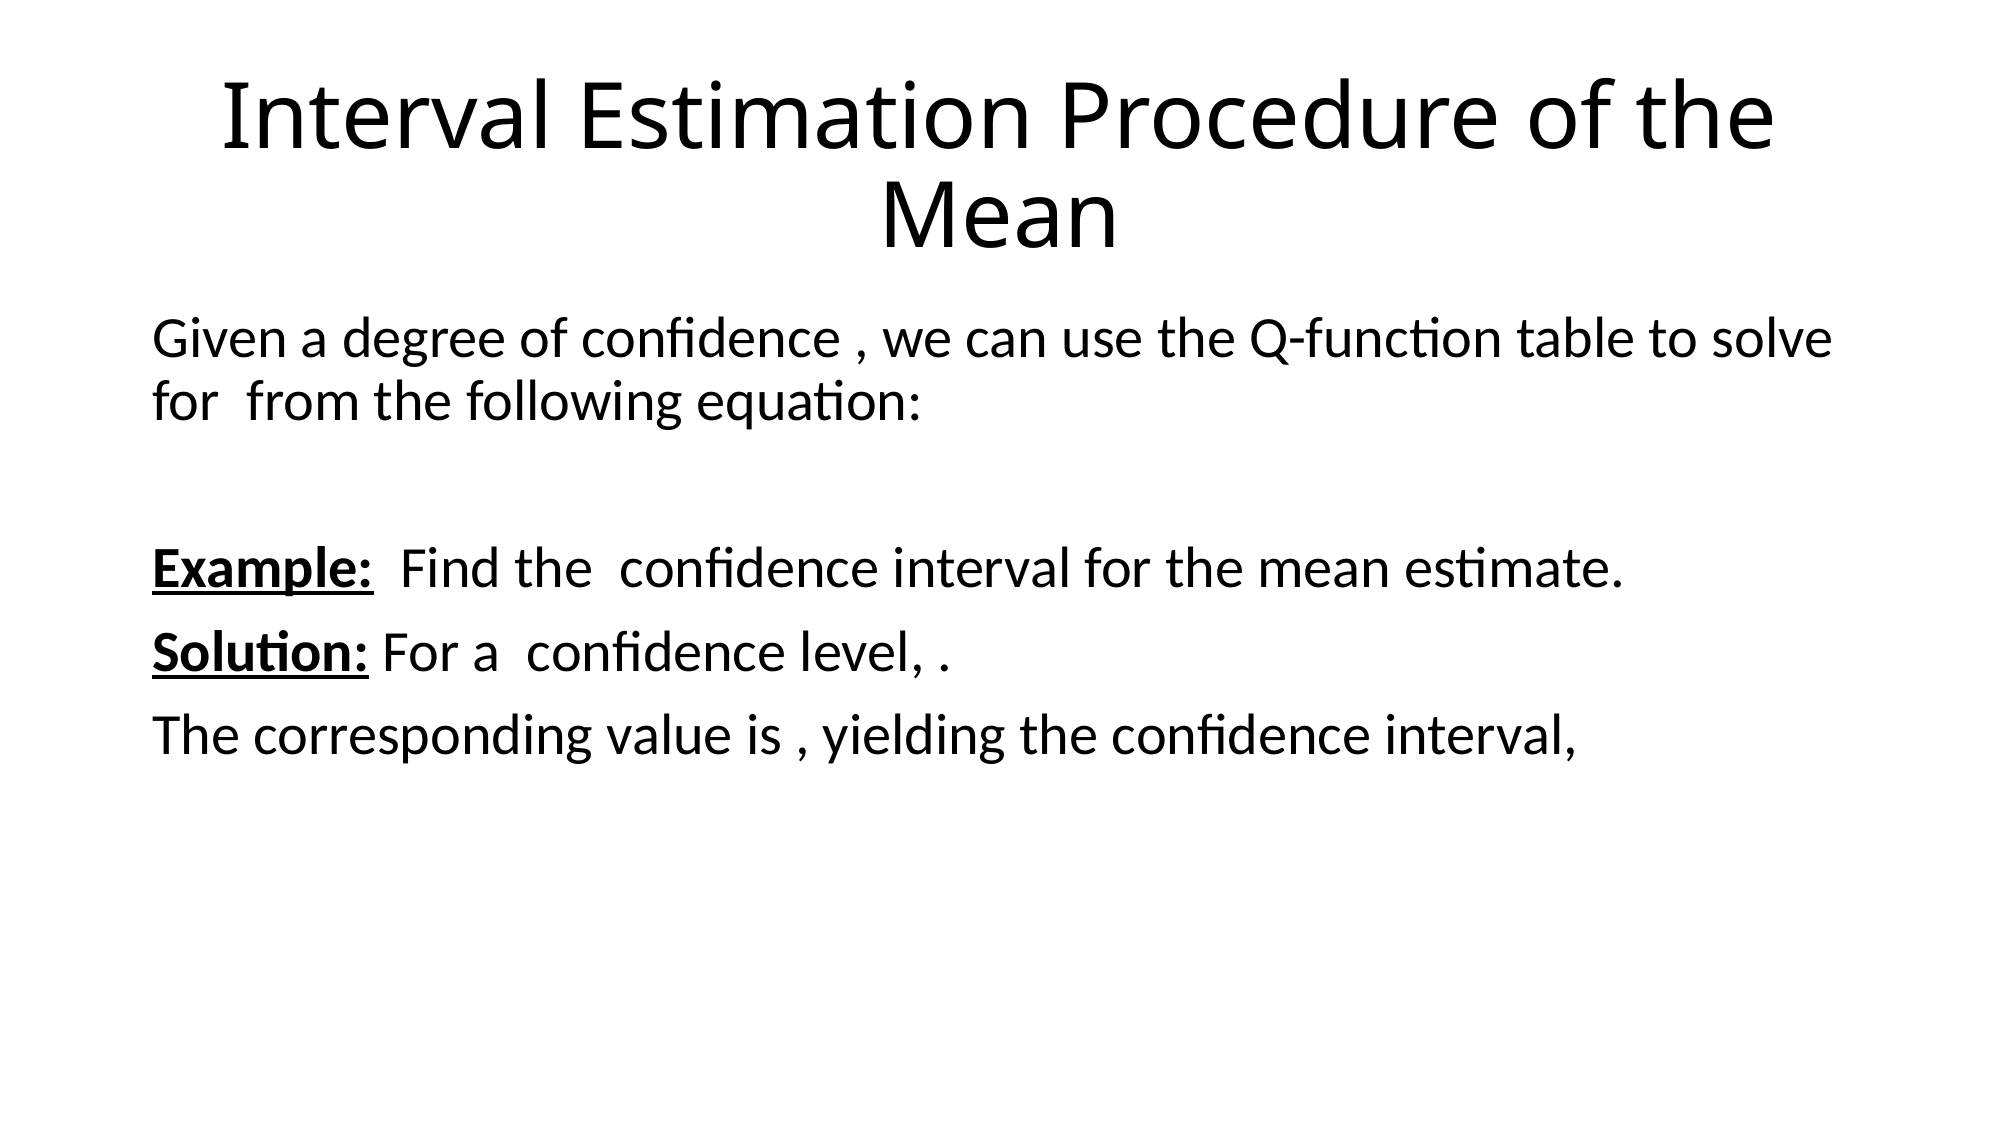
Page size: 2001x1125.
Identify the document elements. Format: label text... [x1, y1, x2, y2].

title Interval Estimation Procedure of the Mean [137, 59, 1863, 278]
